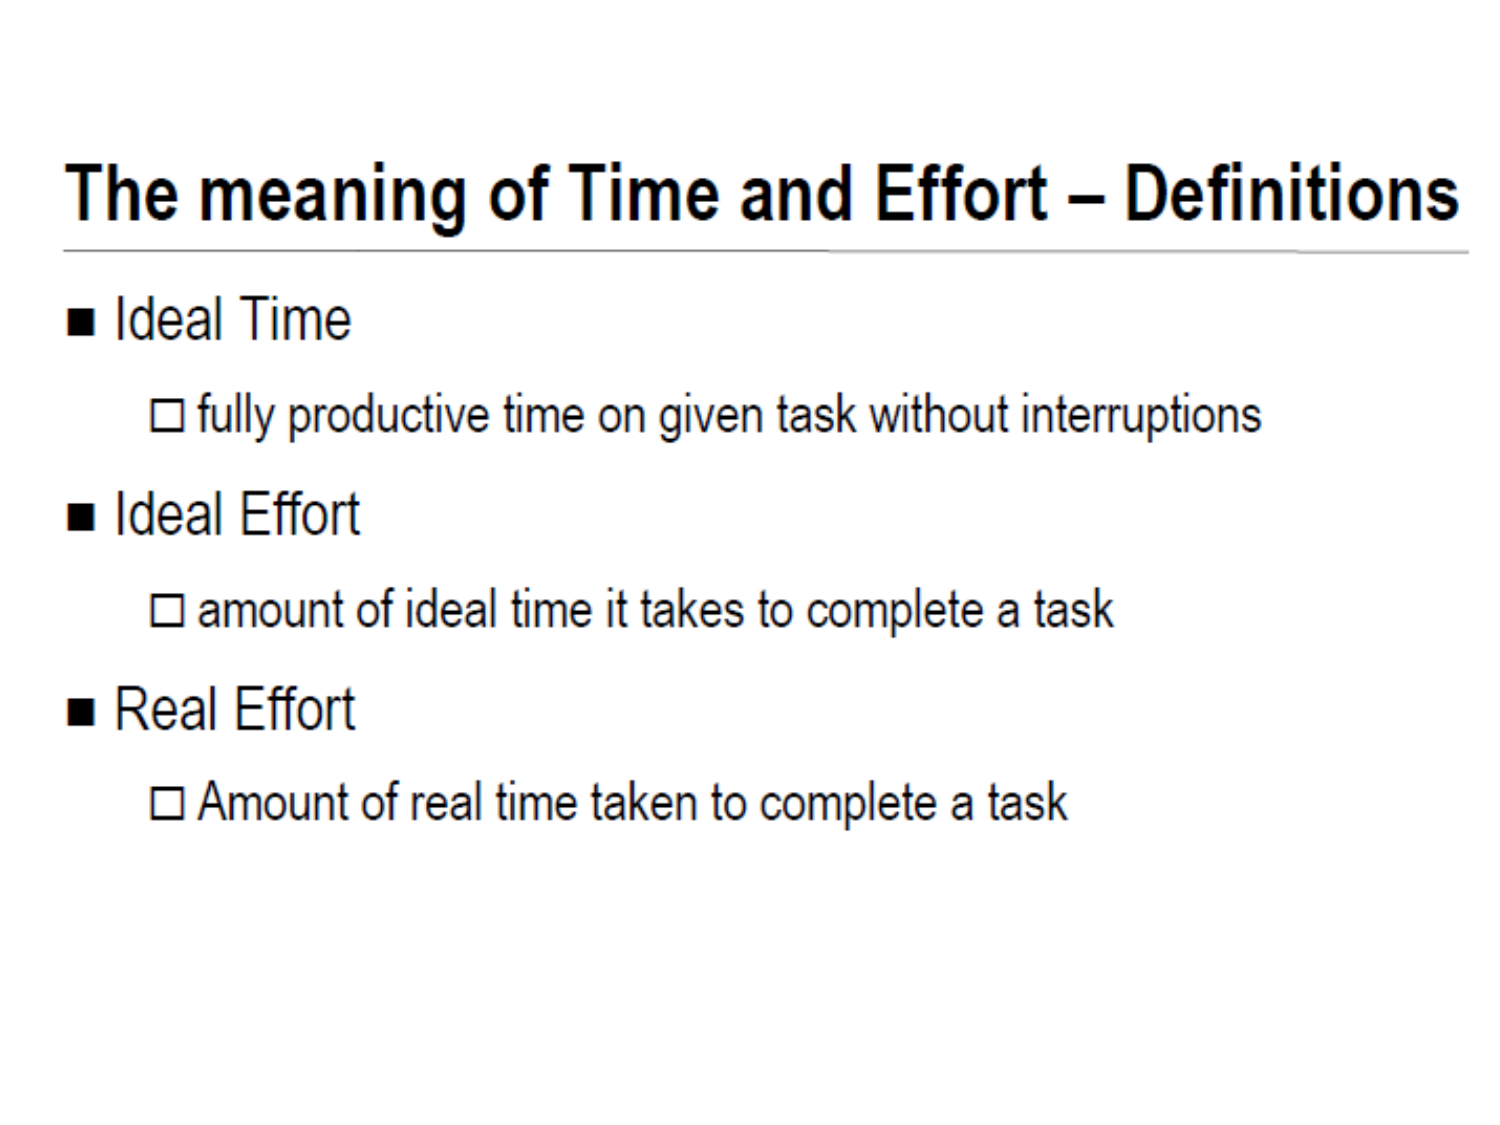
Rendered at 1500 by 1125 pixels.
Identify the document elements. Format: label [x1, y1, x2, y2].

picture [37, 137, 1480, 851]
